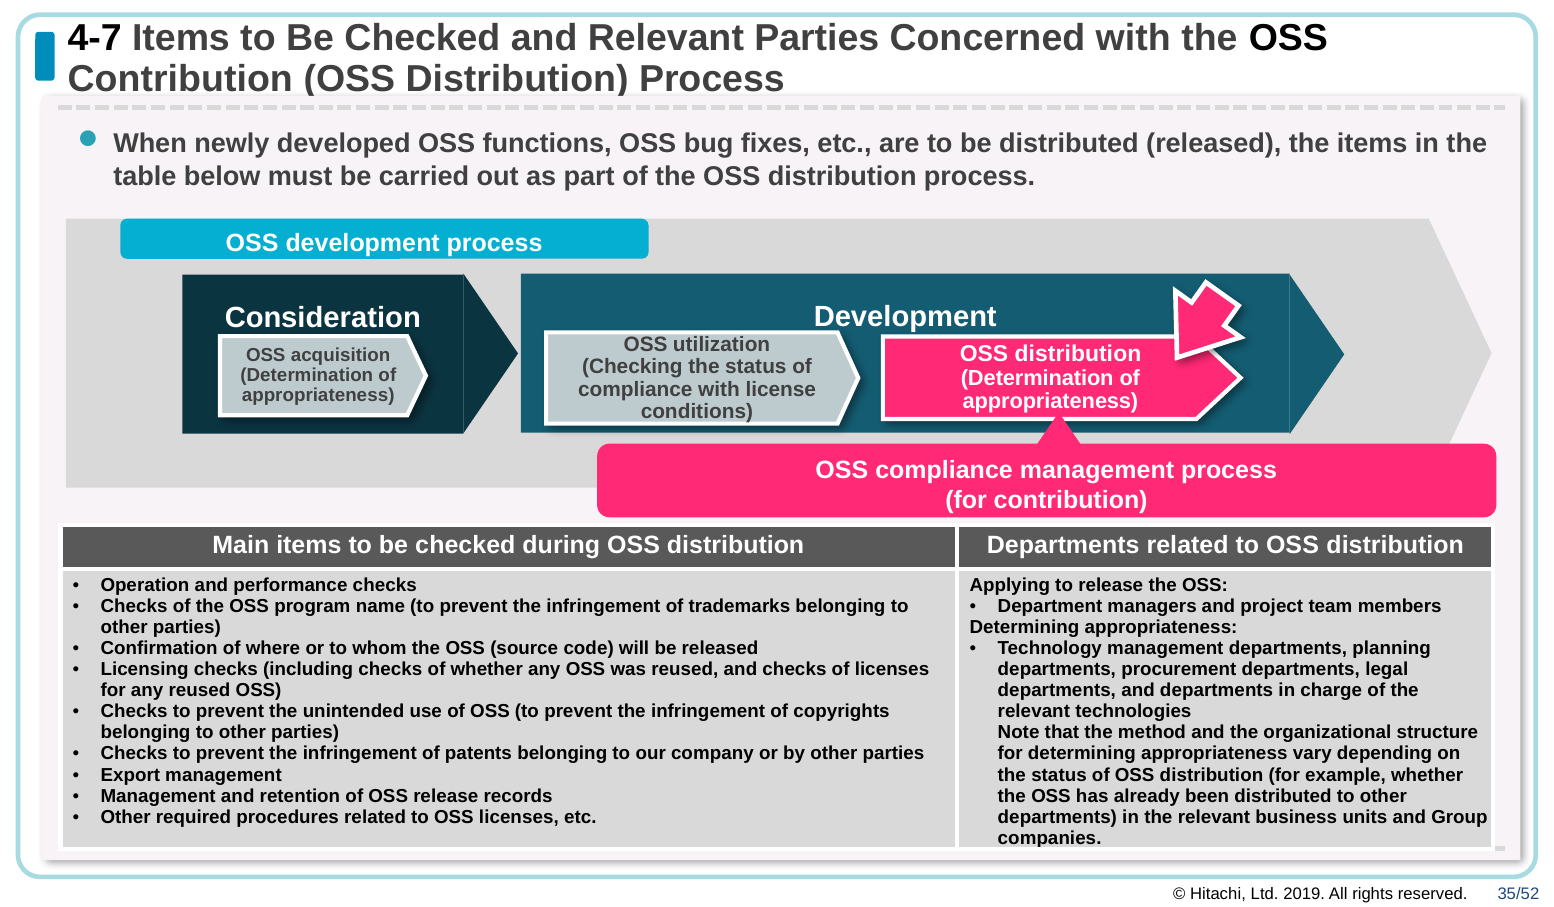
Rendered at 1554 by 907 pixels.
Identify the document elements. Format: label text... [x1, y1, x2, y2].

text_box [596, 412, 1497, 518]
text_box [41, 95, 1523, 861]
title 4-7 Items to Be Checked and Relevant Parties Concerned with the OSS Contribution (OSS Distribution) Process [52, 10, 1554, 68]
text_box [182, 274, 1345, 435]
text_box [65, 218, 1492, 488]
